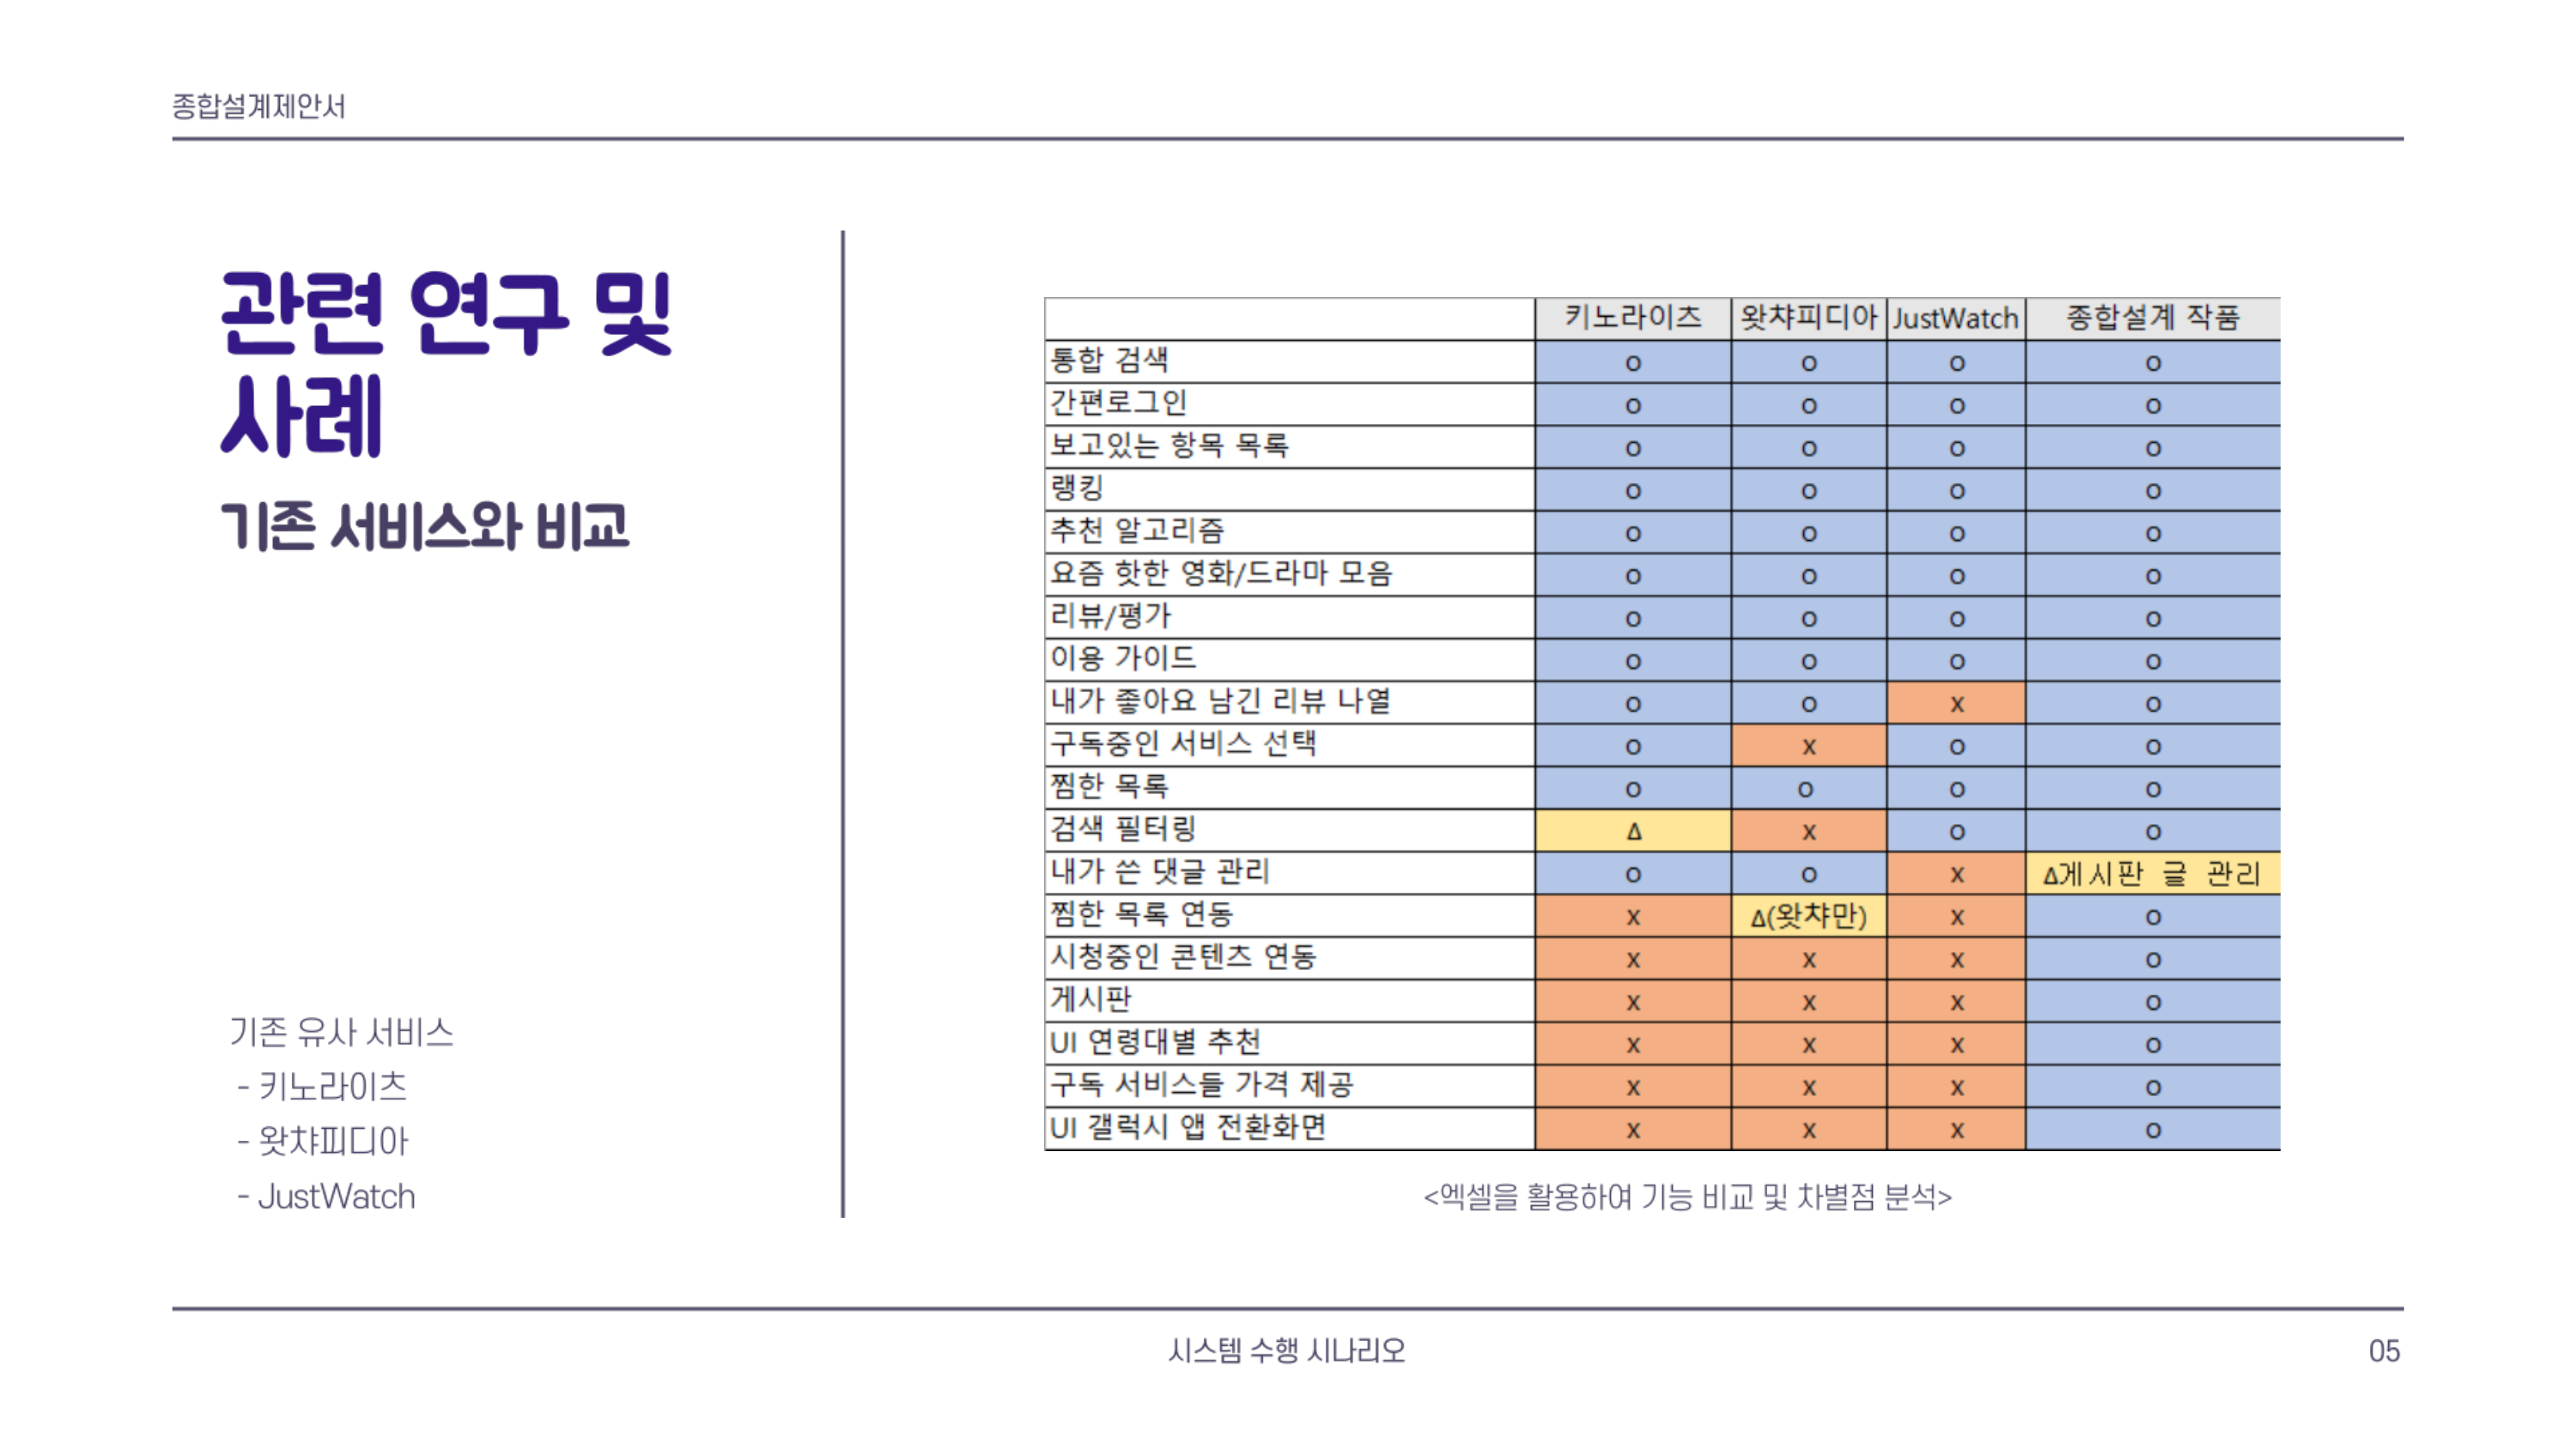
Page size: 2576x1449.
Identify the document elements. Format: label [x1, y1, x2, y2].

picture [1117, 1327, 1420, 1382]
text_box [171, 132, 2404, 146]
picture [167, 82, 360, 137]
text_box [349, 718, 1039, 731]
picture [837, 731, 848, 1217]
picture [215, 1004, 471, 1233]
picture [204, 232, 723, 602]
text_box [1043, 297, 2281, 1151]
text_box [171, 1302, 2404, 1315]
picture [2287, 1327, 2414, 1382]
picture [1419, 1173, 1967, 1231]
picture [837, 231, 848, 718]
